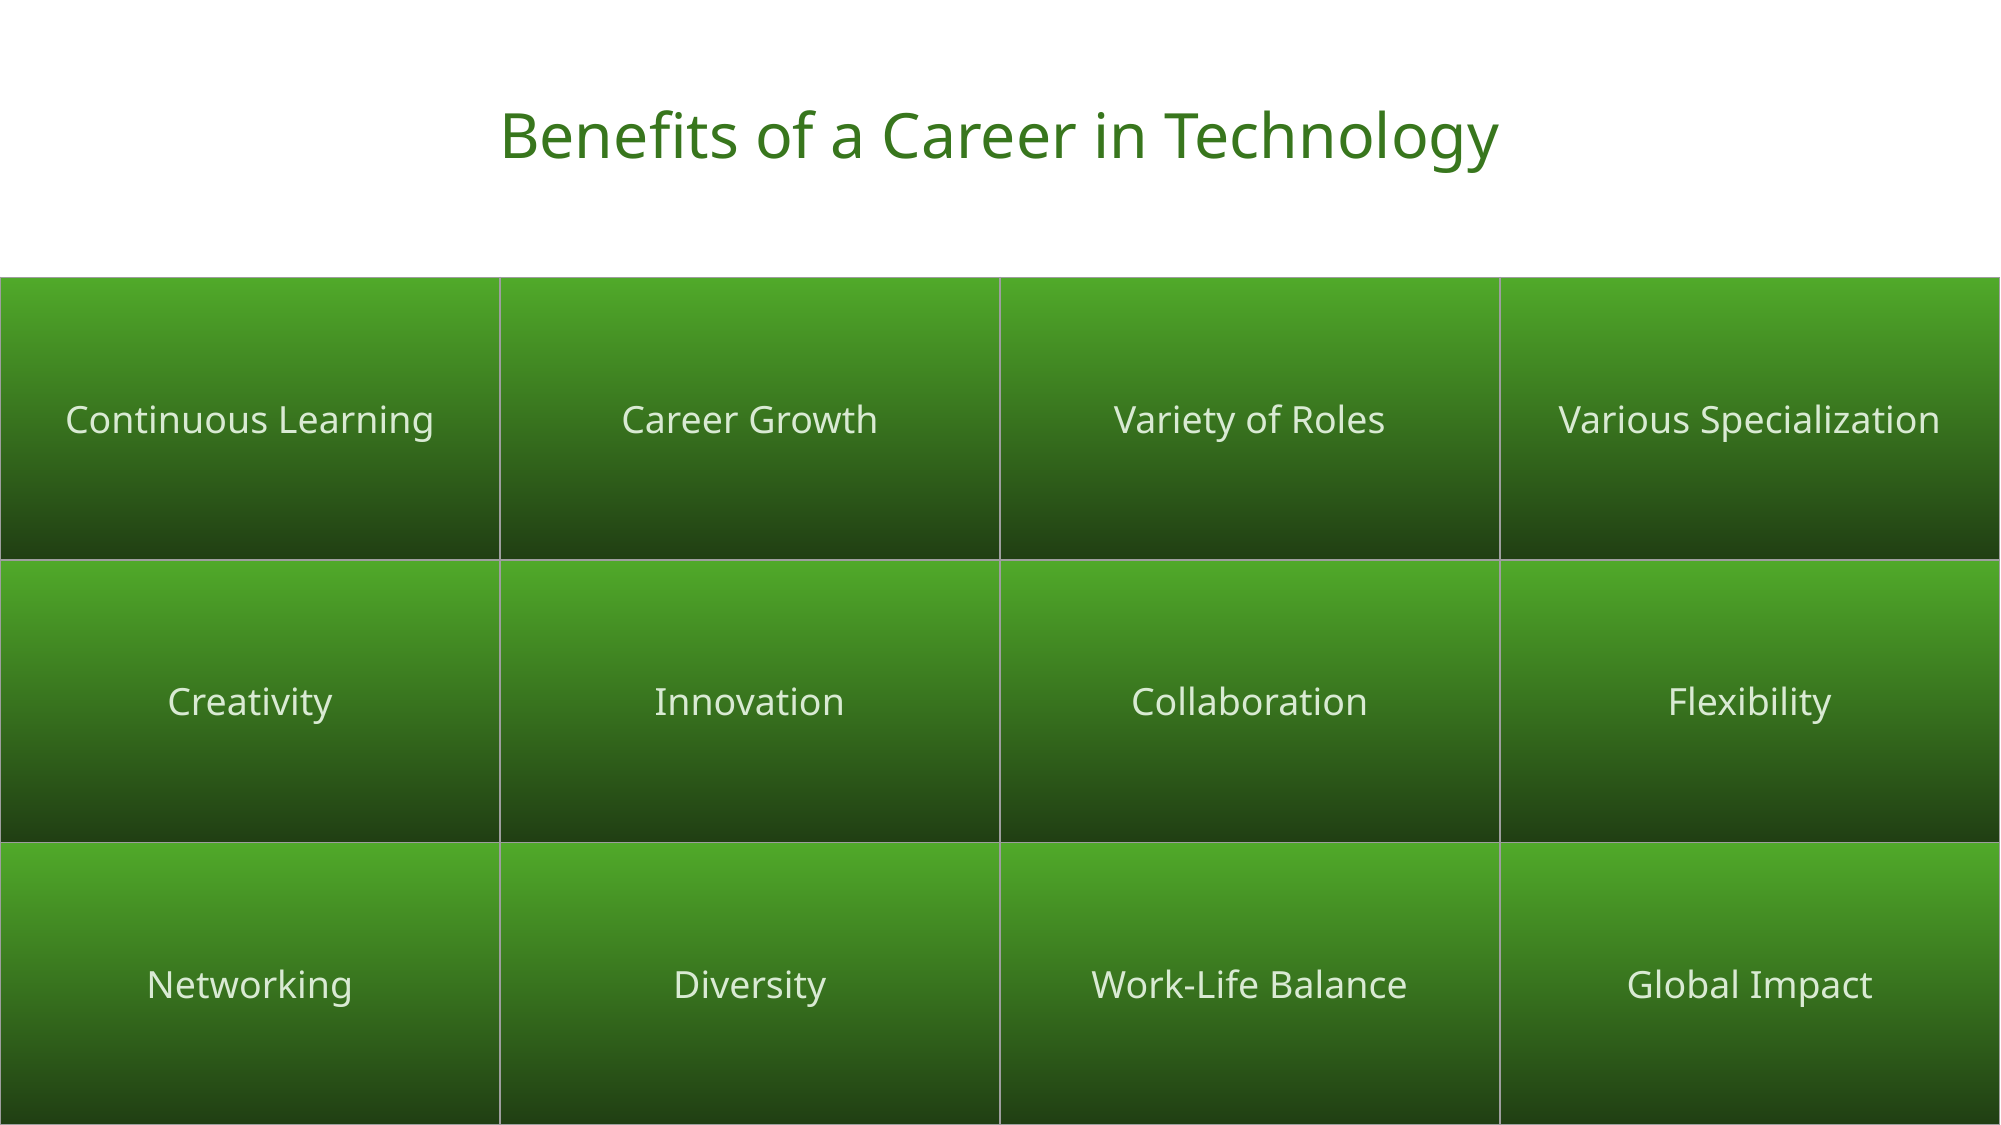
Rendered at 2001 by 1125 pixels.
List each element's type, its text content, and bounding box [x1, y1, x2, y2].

table_cell Innovation [501, 561, 999, 842]
table_header Variety of Roles [1001, 278, 1499, 559]
table_header Various Specialization [1501, 278, 1999, 559]
table_header Continuous Learning [1, 278, 499, 559]
title Benefits of a Career in Technology [0, 0, 2000, 277]
table_cell Networking [1, 843, 499, 1124]
table_cell Diversity [501, 843, 999, 1124]
table_cell Collaboration [1001, 561, 1499, 842]
table_cell Work-Life Balance [1001, 843, 1499, 1124]
table_cell Creativity [1, 561, 499, 842]
table_header Career Growth [501, 278, 999, 559]
table_cell Global Impact [1501, 843, 1999, 1124]
table_cell Flexibility [1501, 561, 1999, 842]
